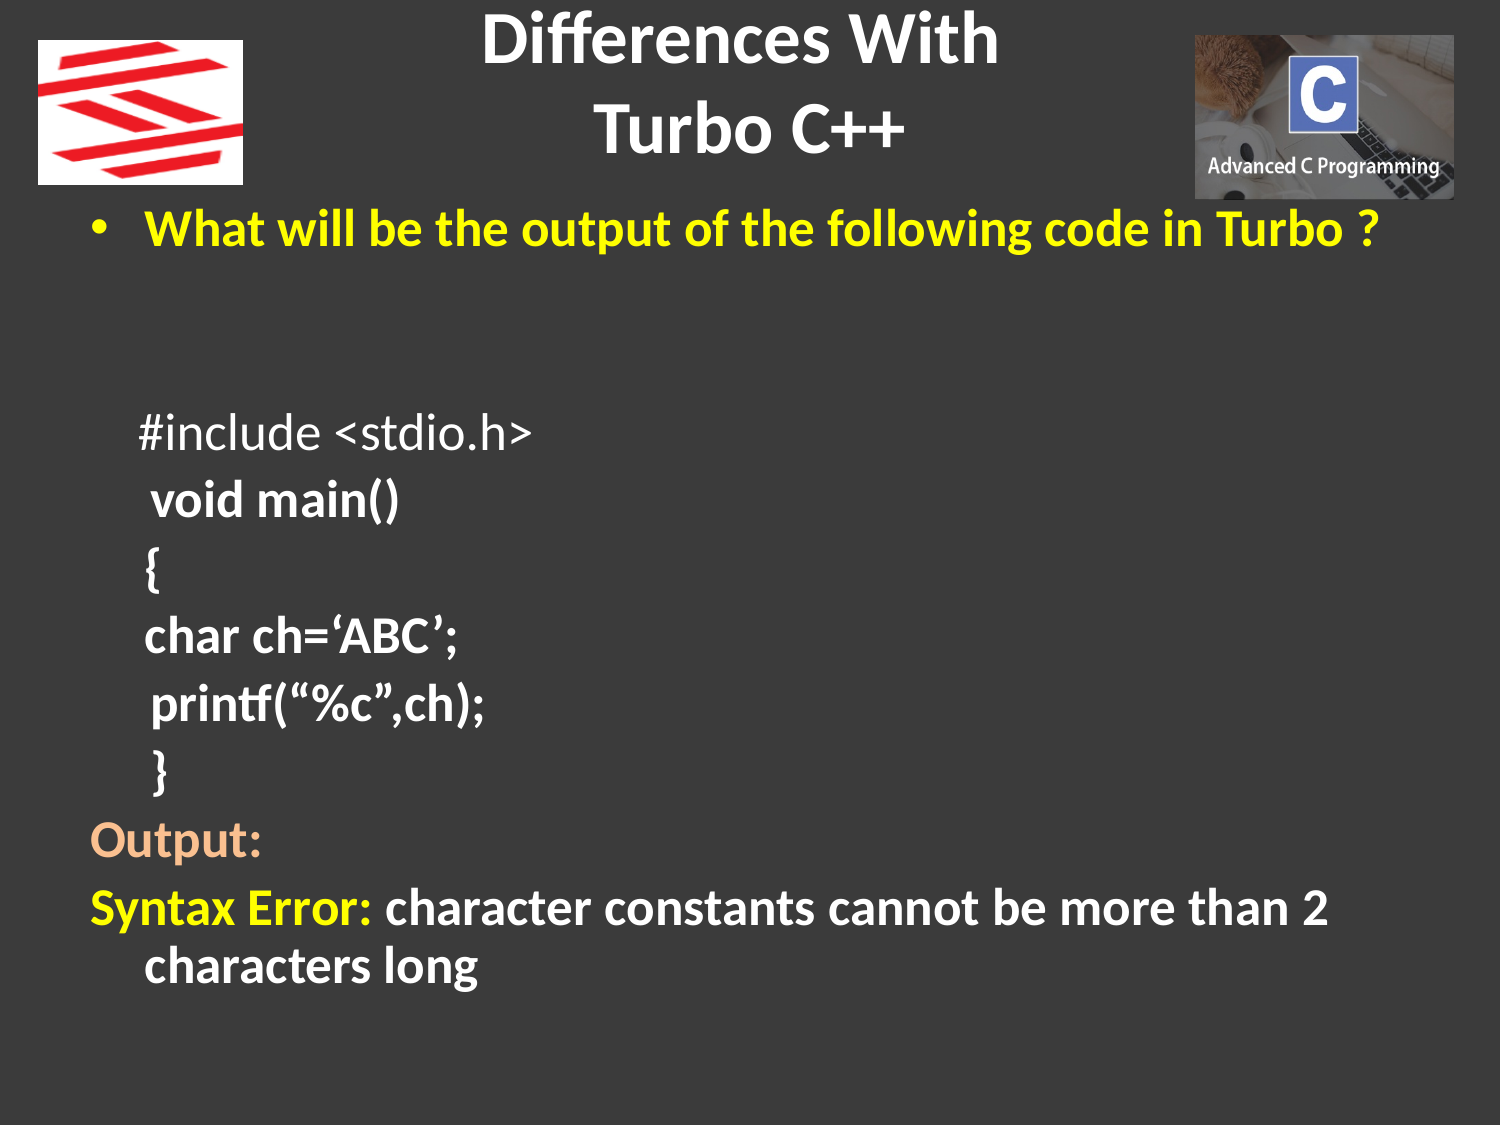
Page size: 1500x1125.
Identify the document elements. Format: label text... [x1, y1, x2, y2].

title Differences With Turbo C++ [75, 31, 1425, 127]
list What will be the output of the following code in Turbo ? #include <stdio.h> void main() { char ch=‘ABC’; printf(“%c”,ch); } Output: Syntax Error: character constants cannot be more than 2 characters long [75, 192, 1497, 1006]
picture [37, 40, 243, 185]
picture [1195, 34, 1454, 200]
